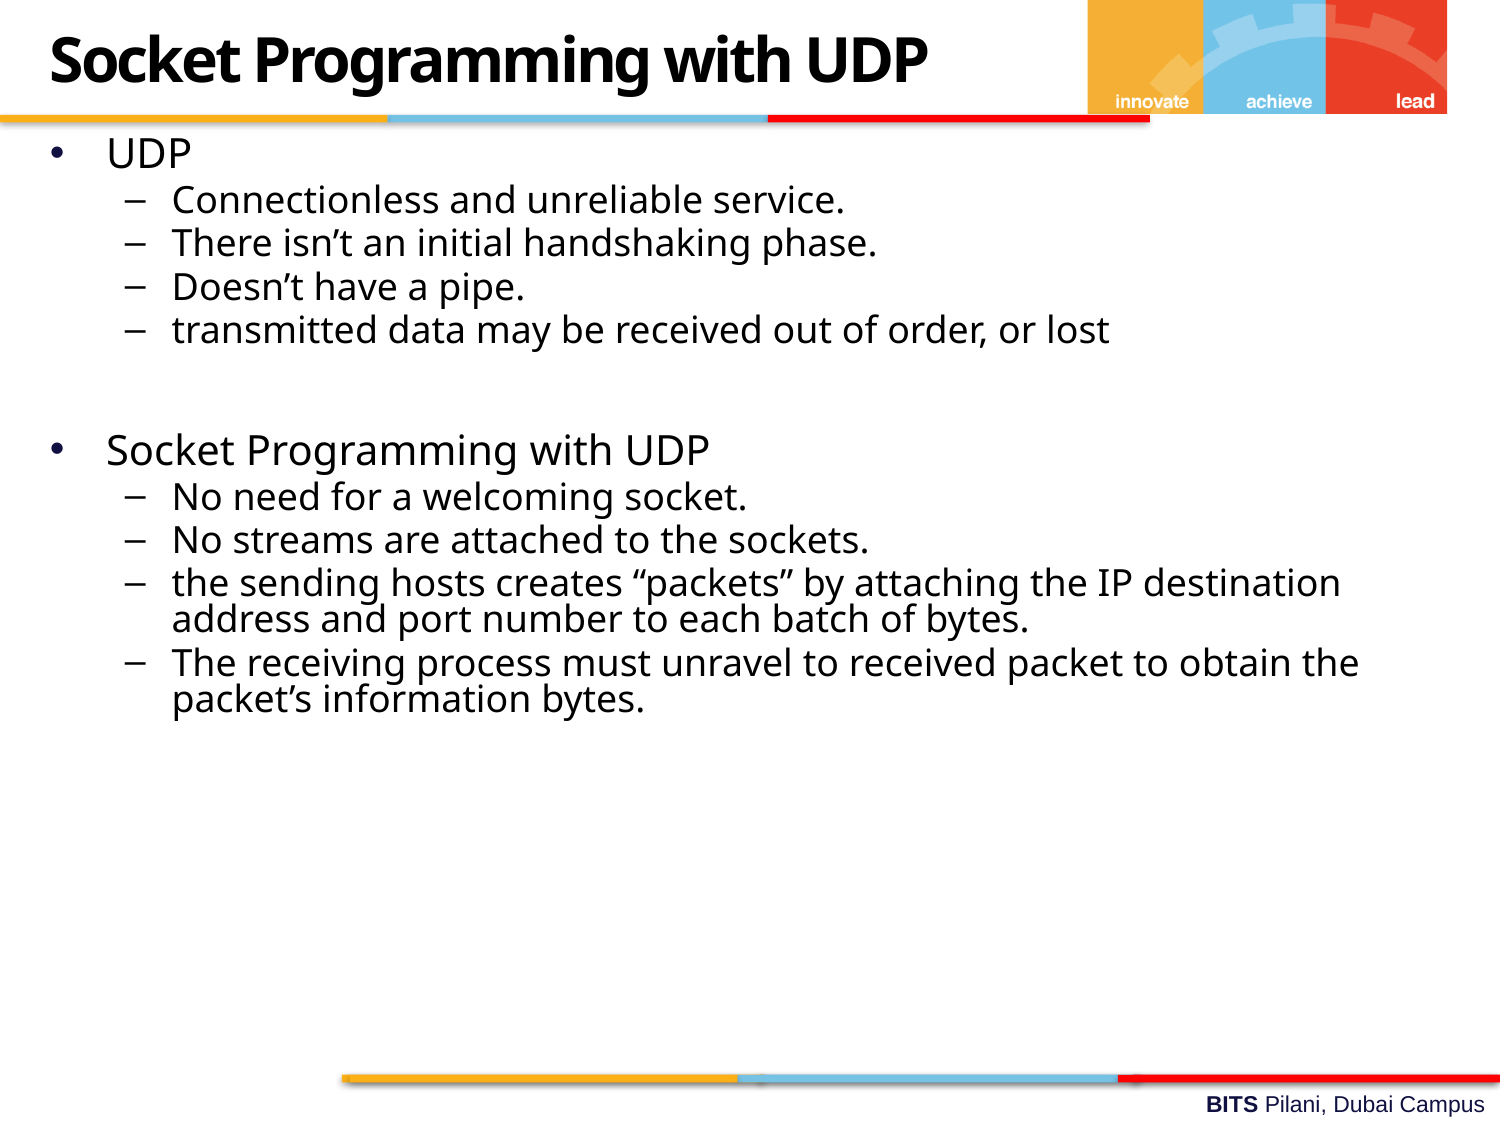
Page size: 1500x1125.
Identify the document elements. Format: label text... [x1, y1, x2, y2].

list Socket Programming with UDP [34, 27, 1073, 88]
picture [1087, 0, 1448, 114]
list UDP Connectionless and unreliable service. There isn’t an initial handshaking phase. Doesn’t have a pipe. transmitted data may be received out of order, or lost Socket Programming with UDP No need for a welcoming socket. No streams are attached to the sockets. the sending hosts creates “packets” by attaching the IP destination address and port number to each batch of bytes. The receiving process must unravel to received packet to obtain the packet’s information bytes. [34, 129, 1475, 1066]
